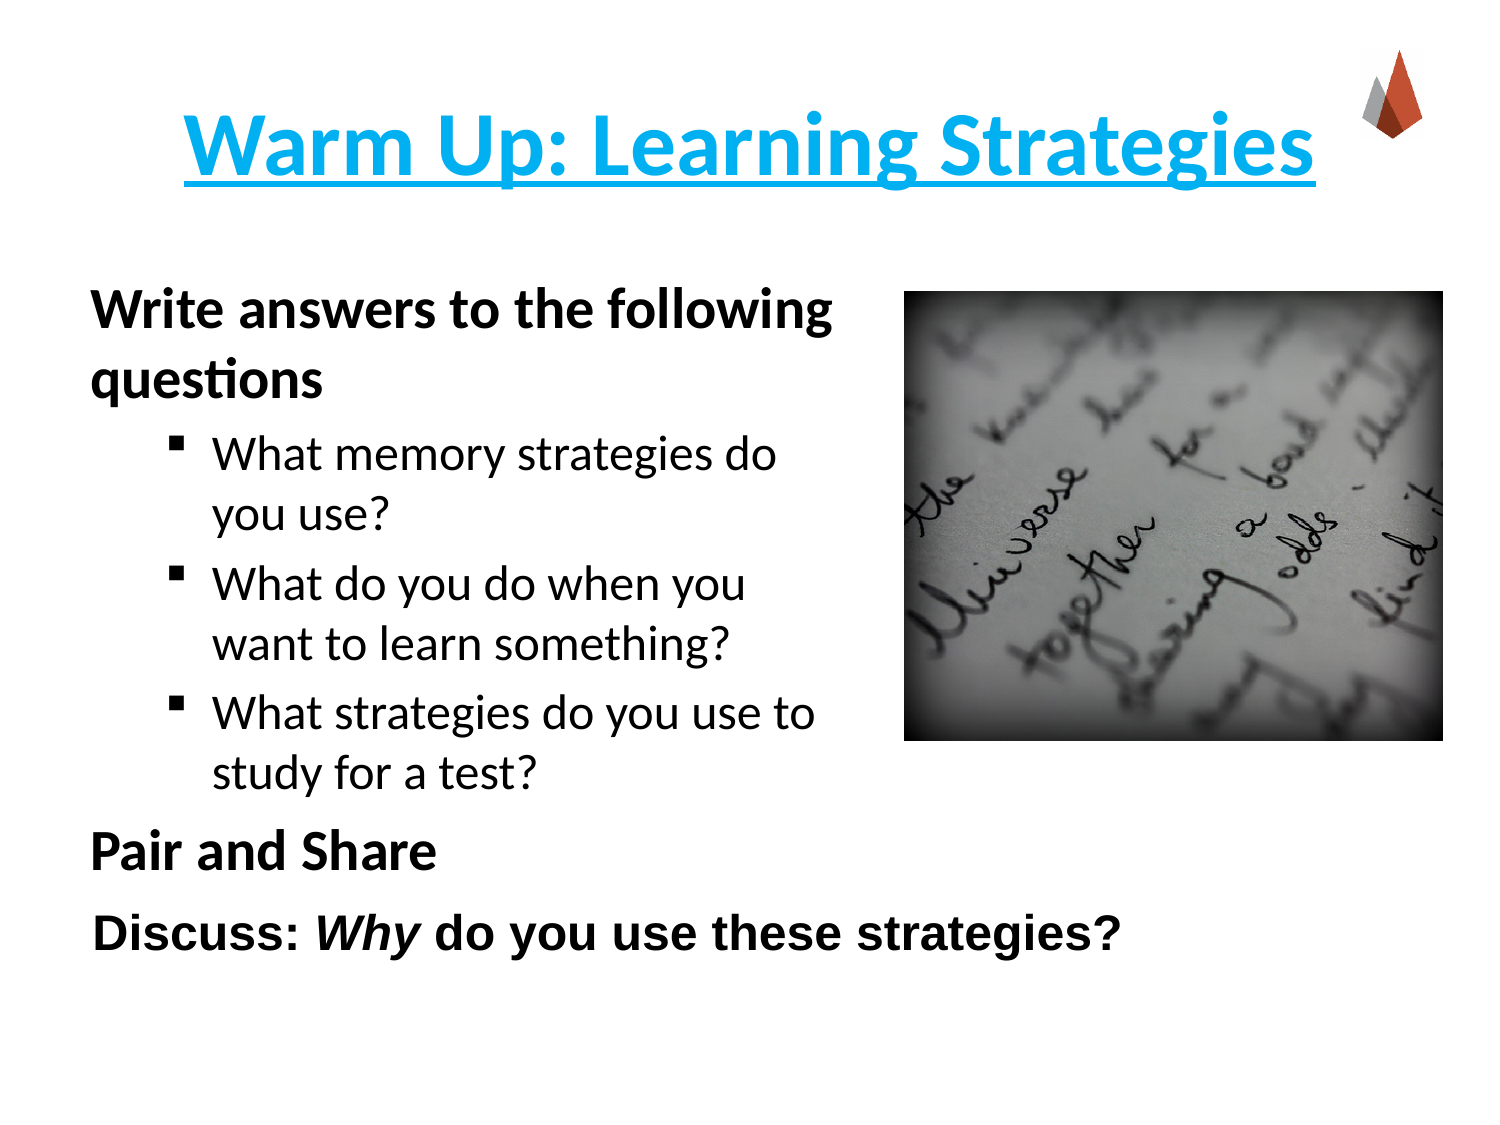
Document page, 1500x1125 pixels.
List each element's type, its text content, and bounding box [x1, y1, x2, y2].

picture [904, 291, 1443, 741]
list Write answers to the following questions What memory strategies do you use? What do you do when you want to learn something? What strategies do you use to study for a test? Pair and Share [75, 262, 859, 1005]
title Warm Up: Learning Strategies [75, 45, 1425, 233]
text_box Discuss: Why do you use these strategies? [77, 868, 1362, 1029]
